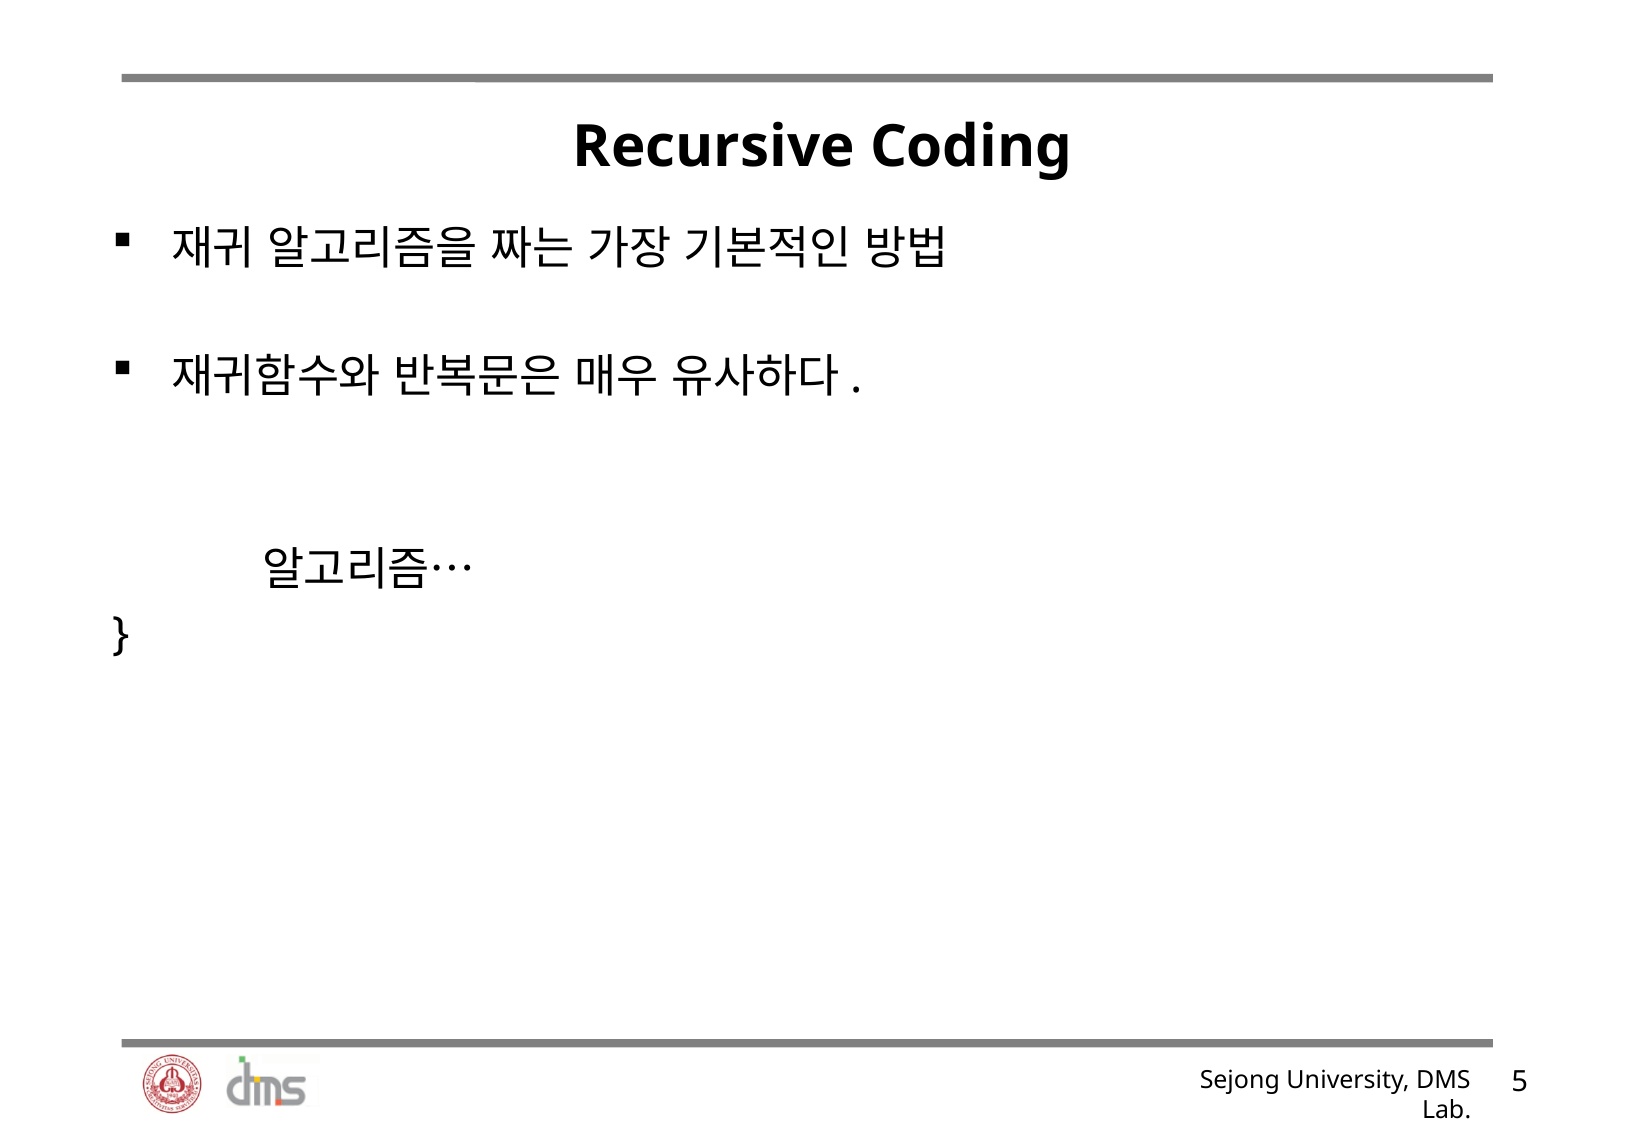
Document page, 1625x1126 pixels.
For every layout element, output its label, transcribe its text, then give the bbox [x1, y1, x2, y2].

picture [226, 1054, 320, 1108]
slide_number 4 [1163, 1054, 1544, 1112]
title Recursive Coding [94, 89, 1552, 197]
picture [142, 1054, 202, 1114]
